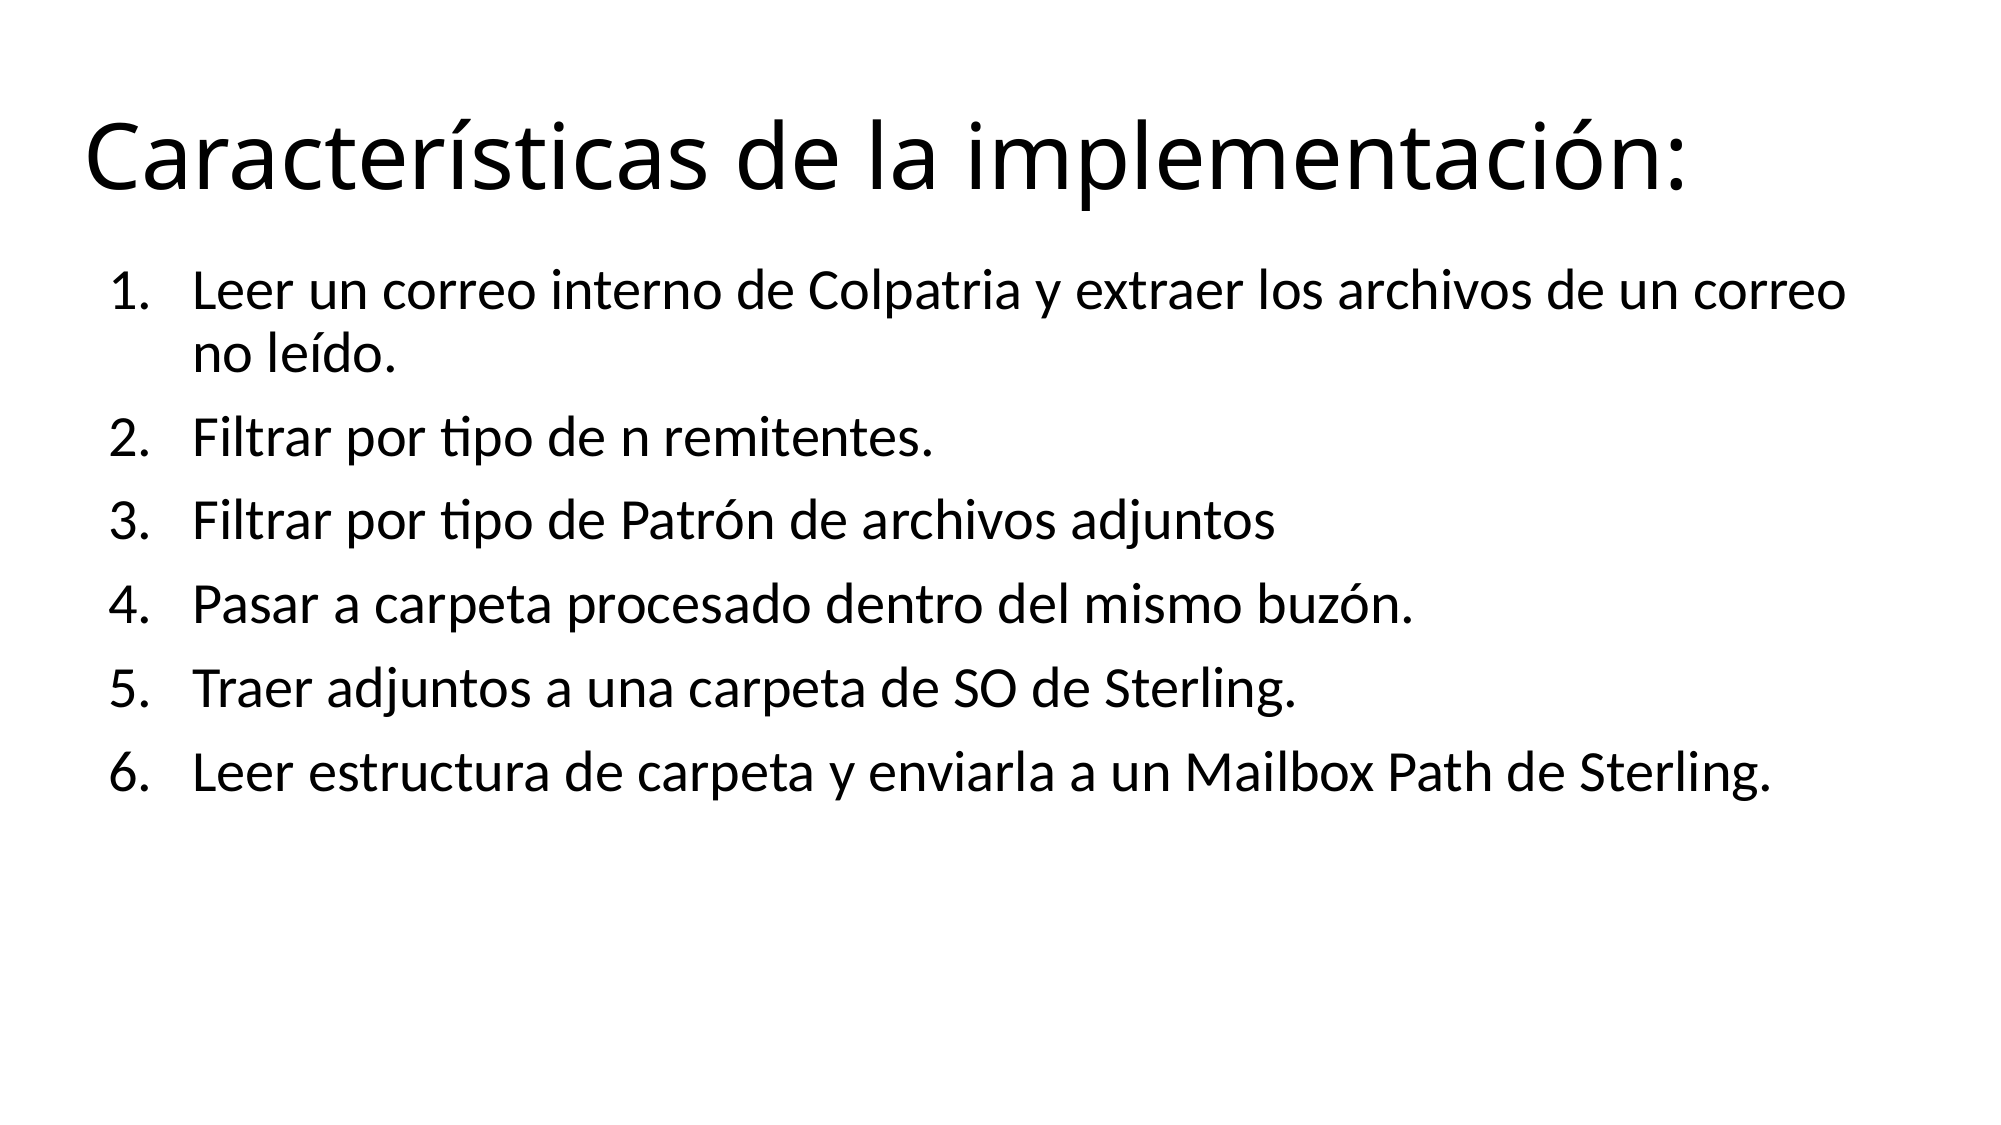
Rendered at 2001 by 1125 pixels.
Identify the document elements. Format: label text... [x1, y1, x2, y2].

text_box Leer un correo interno de Colpatria y extraer los archivos de un correo no leído. Filtrar por tipo de n remitentes. Filtrar por tipo de Patrón de archivos adjuntos Pasar a carpeta procesado dentro del mismo buzón. Traer adjuntos a una carpeta de SO de Sterling. Leer estructura de carpeta y enviarla a un Mailbox Path de Sterling. [68, 252, 1932, 867]
title Características de la implementación: [68, 97, 1932, 223]
